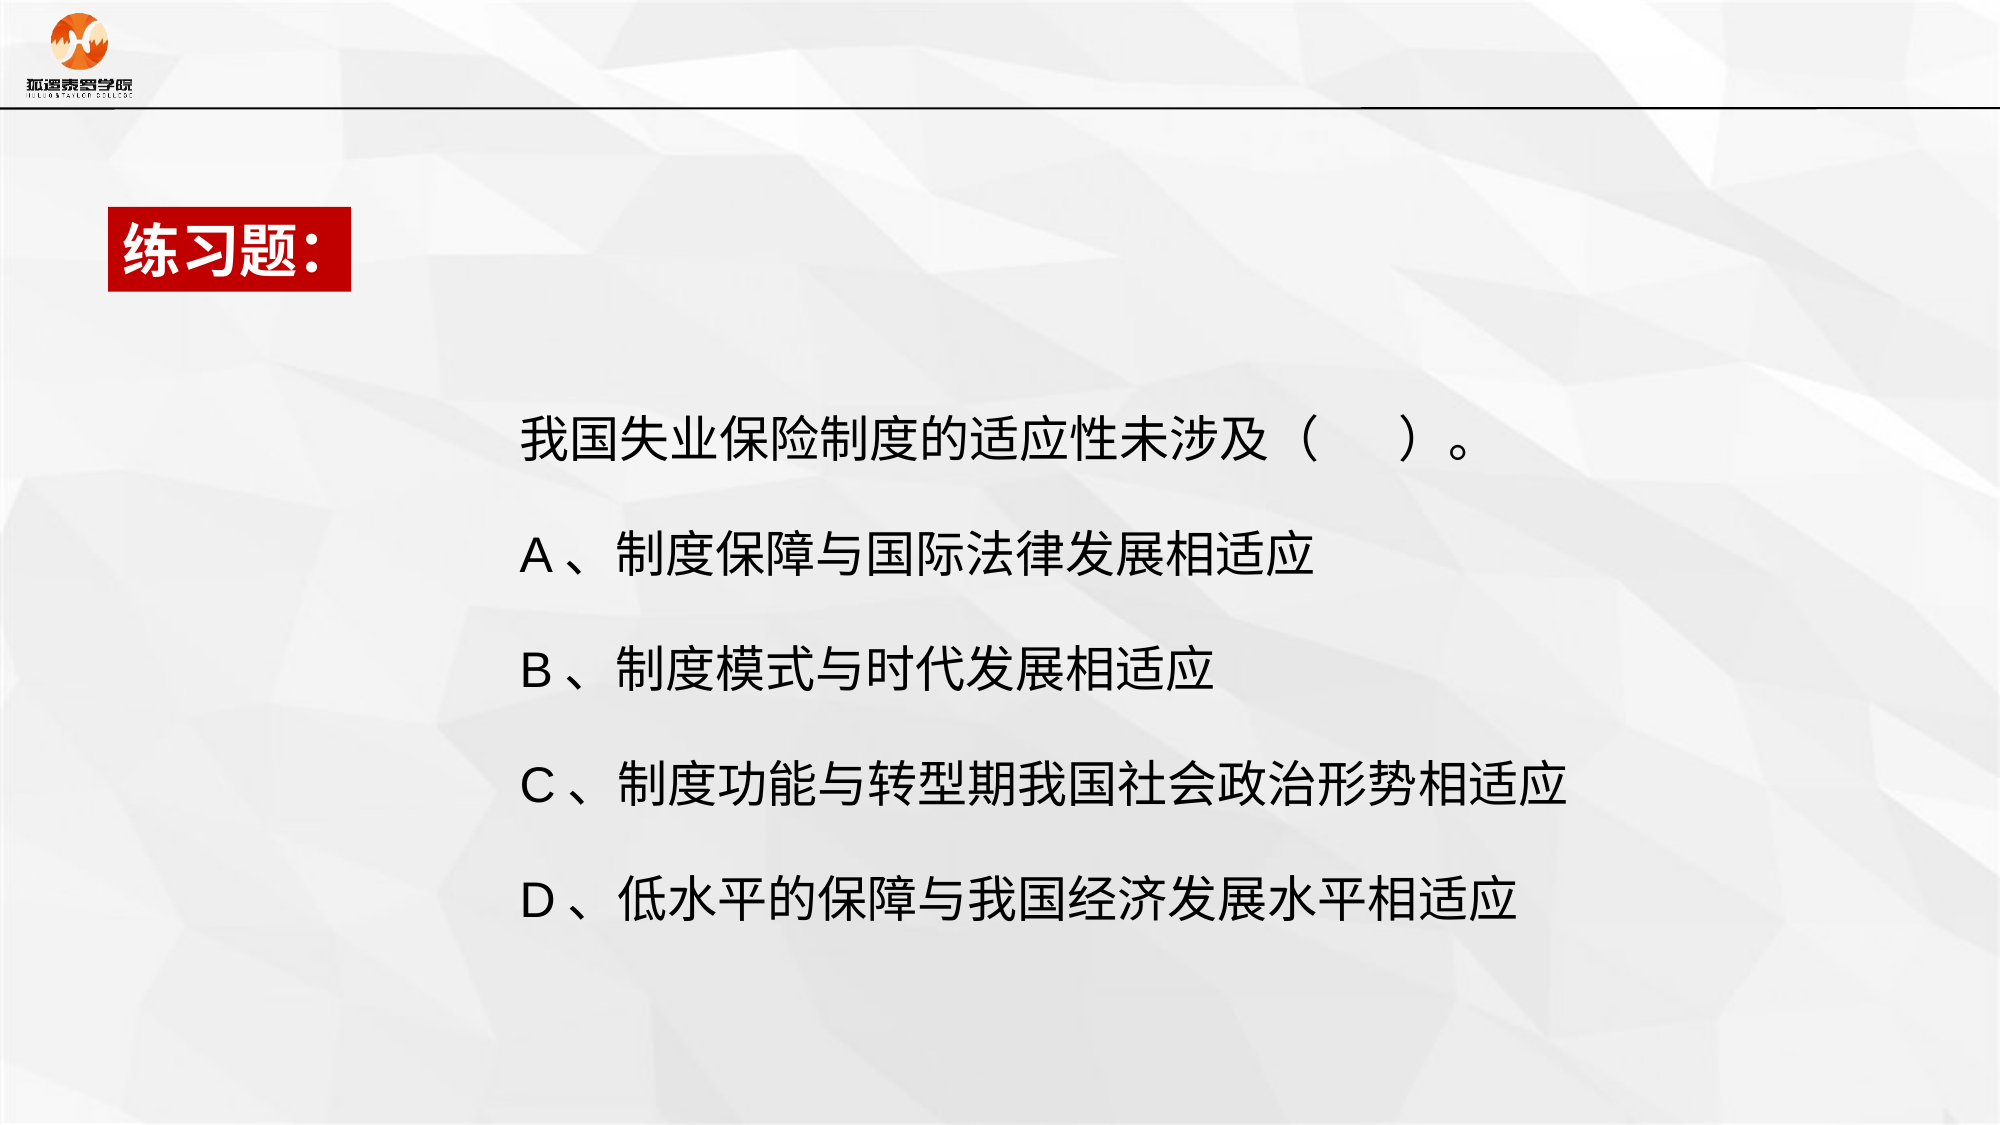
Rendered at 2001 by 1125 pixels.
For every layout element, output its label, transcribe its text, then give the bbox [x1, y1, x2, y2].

text_box 练习题： [108, 206, 352, 292]
subtitle 我国失业保险制度的适应性未涉及（ ）。 A、制度保障与国际法律发展相适应 B、制度模式与时代发展相适应 C、制度功能与转型期我国社会政治形势相适应 D、低水平的保障与我国经济发展水平相适应 [504, 312, 1647, 992]
picture [4, 0, 154, 111]
